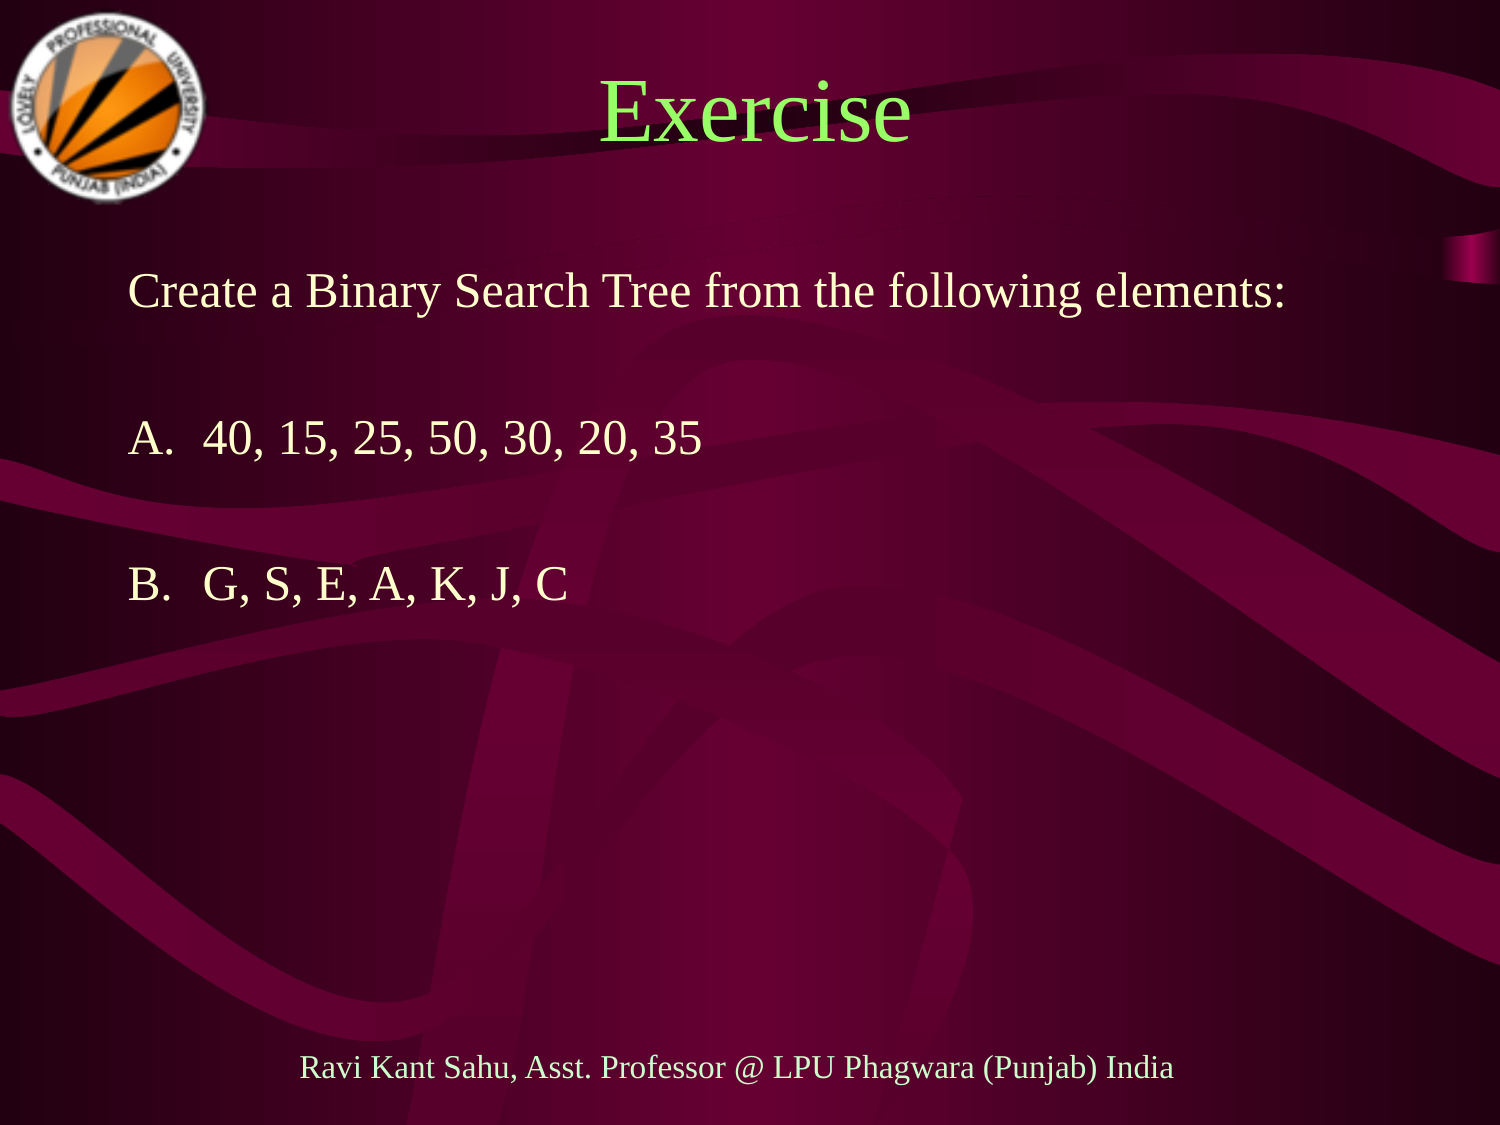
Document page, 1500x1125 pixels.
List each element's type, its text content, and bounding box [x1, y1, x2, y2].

title Exercise [118, 42, 1394, 246]
picture [0, 0, 213, 212]
list Create a Binary Search Tree from the following elements: 40, 15, 25, 50, 30, 20, 35 G, S, E, A, K, J, C [112, 249, 1400, 903]
footer Ravi Kant Sahu, Asst. Professor @ LPU Phagwara (Punjab) India [162, 1025, 1313, 1100]
